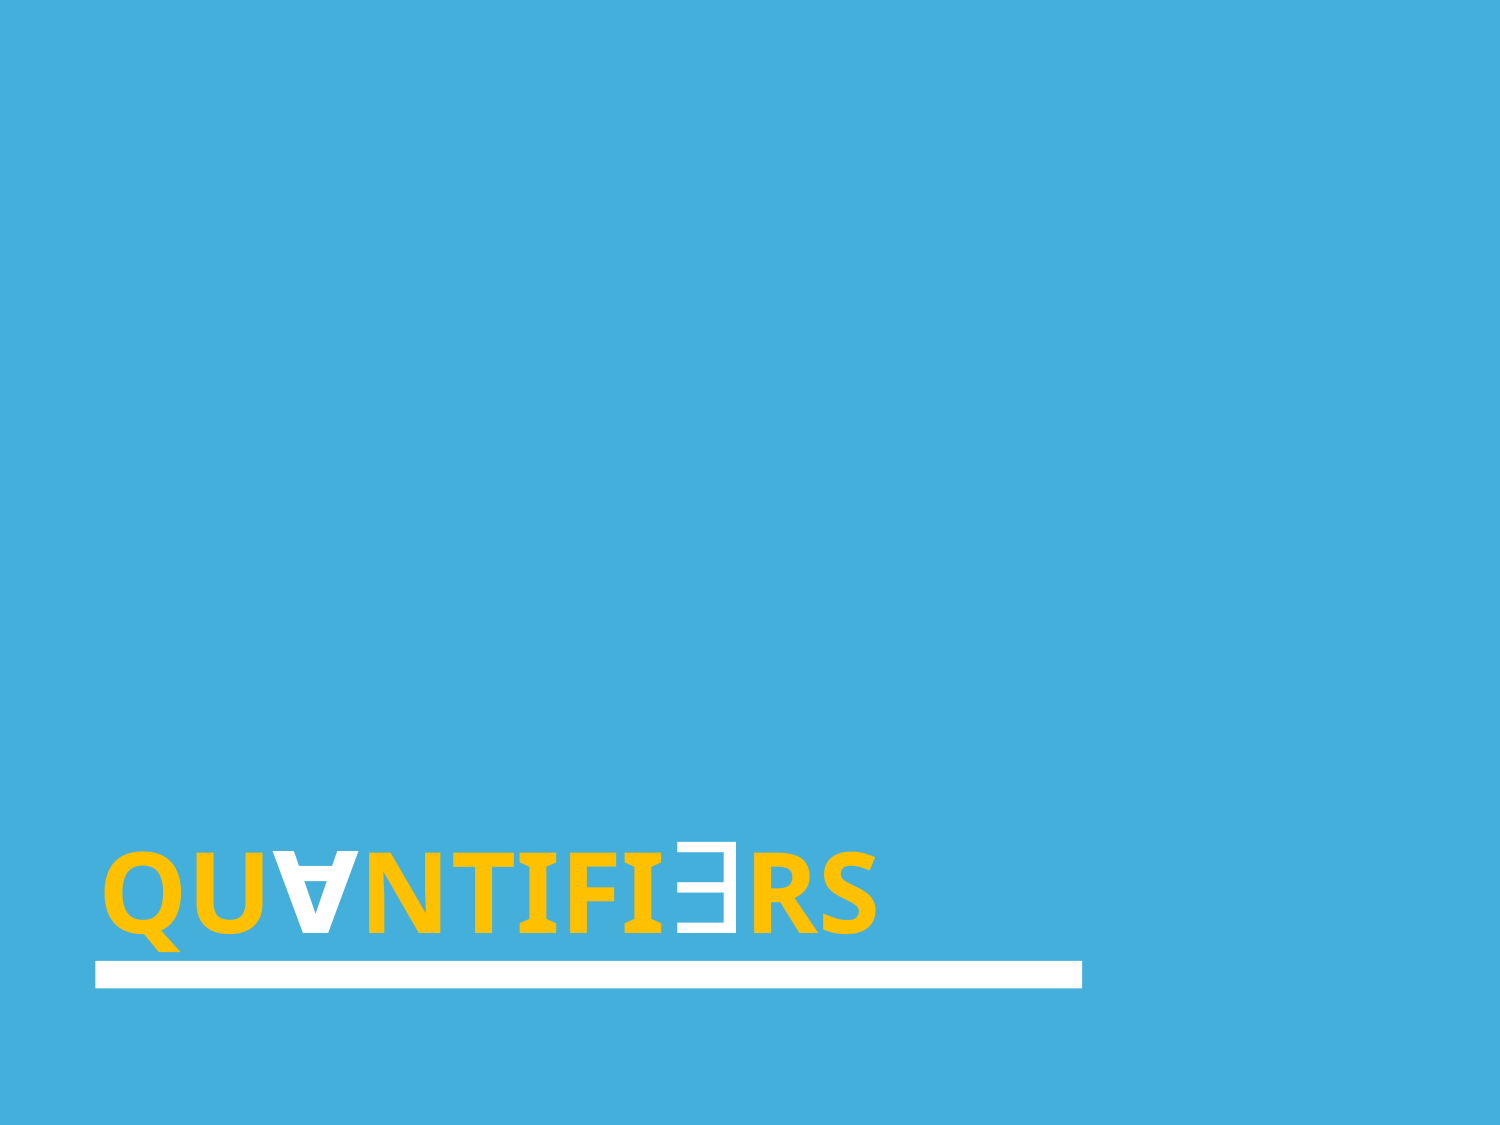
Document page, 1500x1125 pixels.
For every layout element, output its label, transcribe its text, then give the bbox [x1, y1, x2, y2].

title QU∀NTIFI∃RS [83, 831, 1020, 974]
